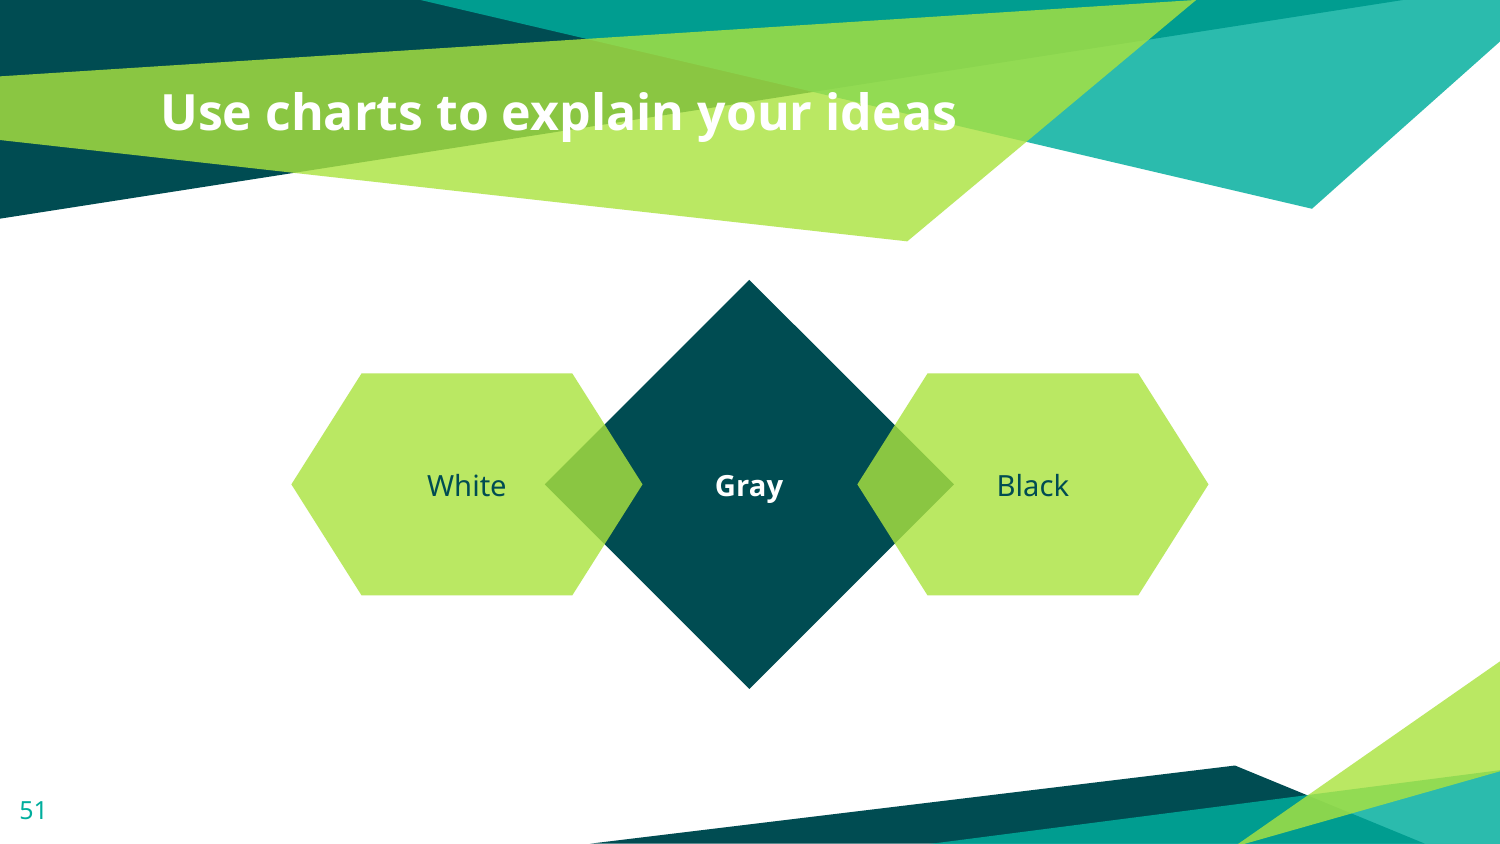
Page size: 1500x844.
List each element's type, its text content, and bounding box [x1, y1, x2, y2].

text_box Black [857, 373, 1209, 596]
text_box White [291, 373, 643, 596]
text_box Gray [605, 279, 895, 689]
slide_number 51 [4, 779, 95, 844]
title Use charts to explain your ideas [145, 65, 1355, 206]
